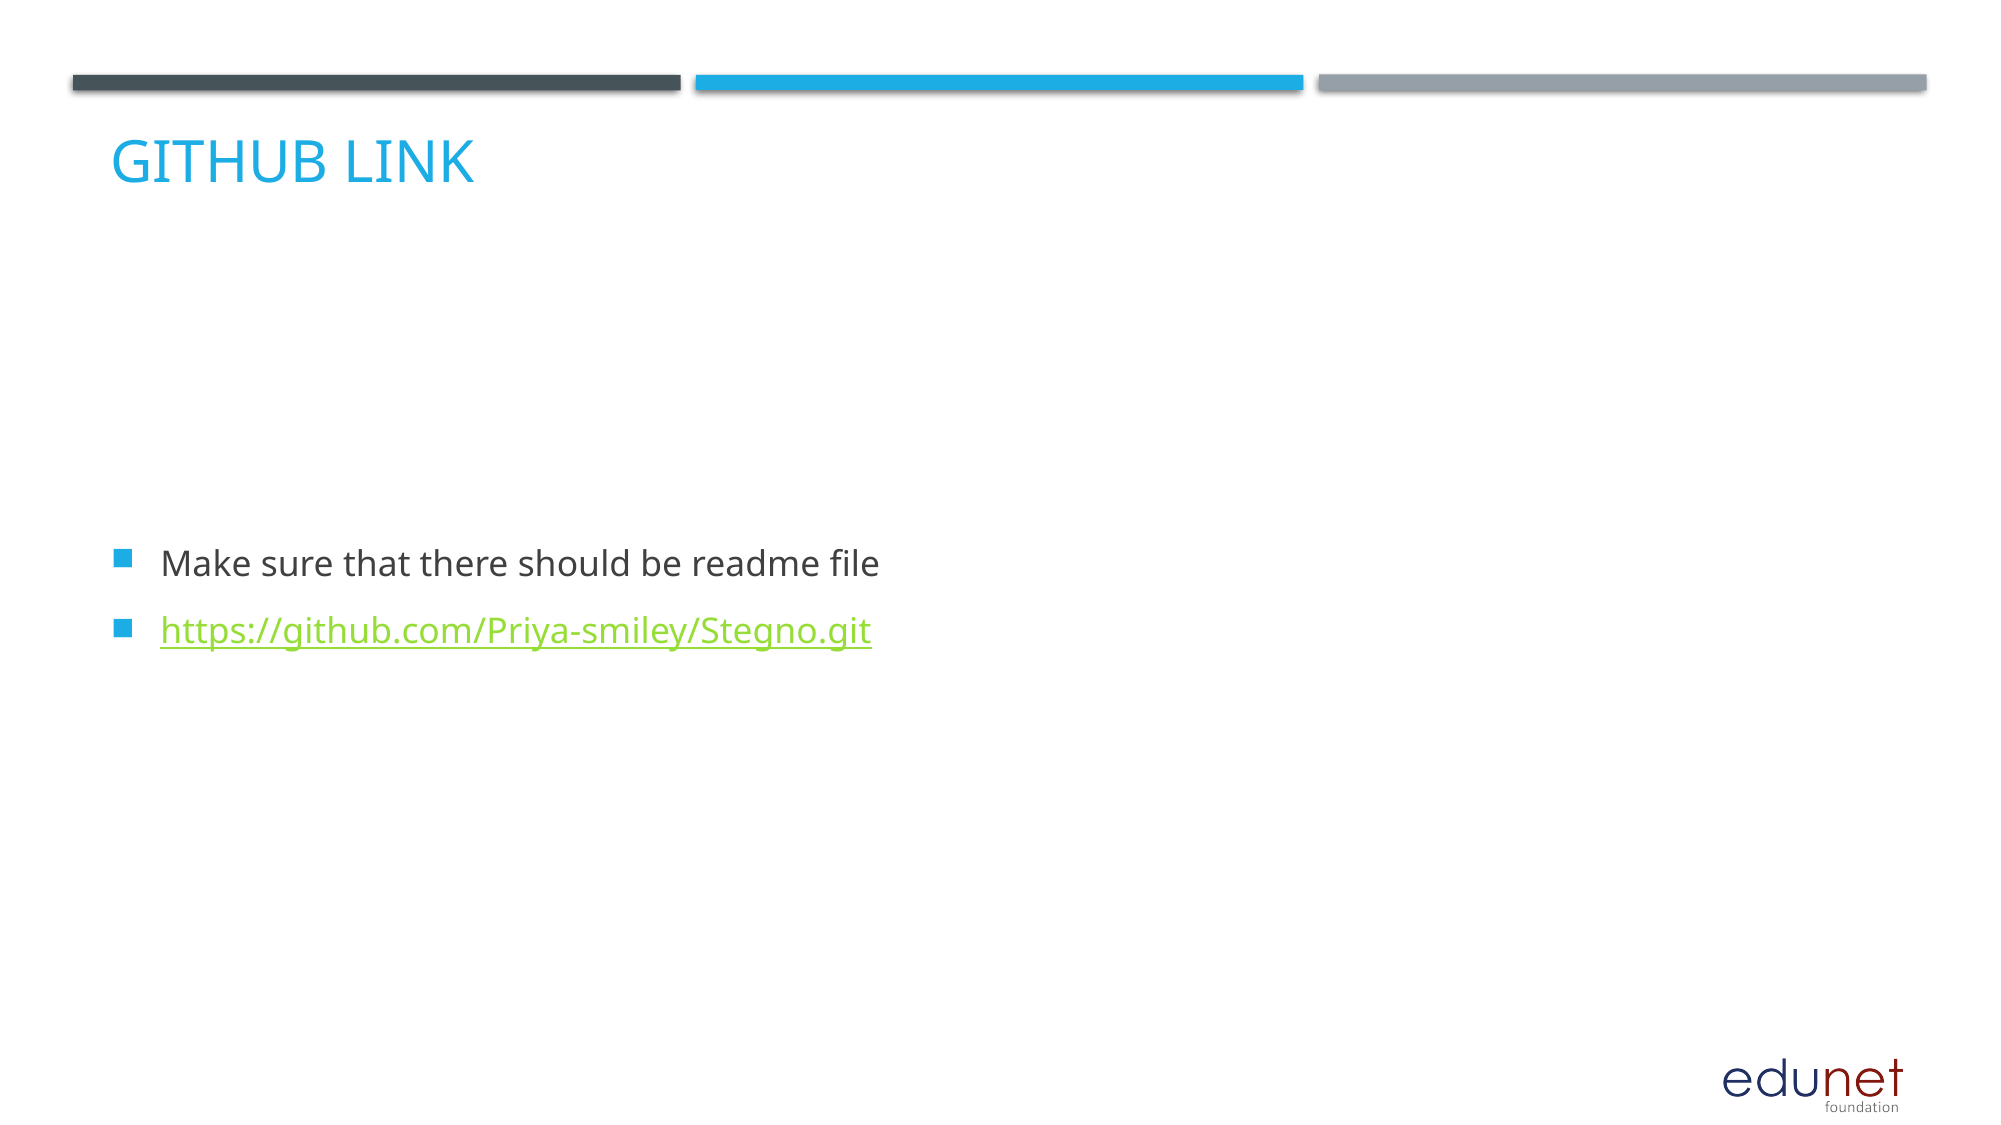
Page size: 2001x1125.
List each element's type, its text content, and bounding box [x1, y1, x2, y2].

title GitHub Link [95, 115, 1905, 203]
list Make sure that there should be readme file https://github.com/Priya-smiley/Stegno.git [95, 213, 1905, 981]
picture [1719, 1056, 1905, 1116]
